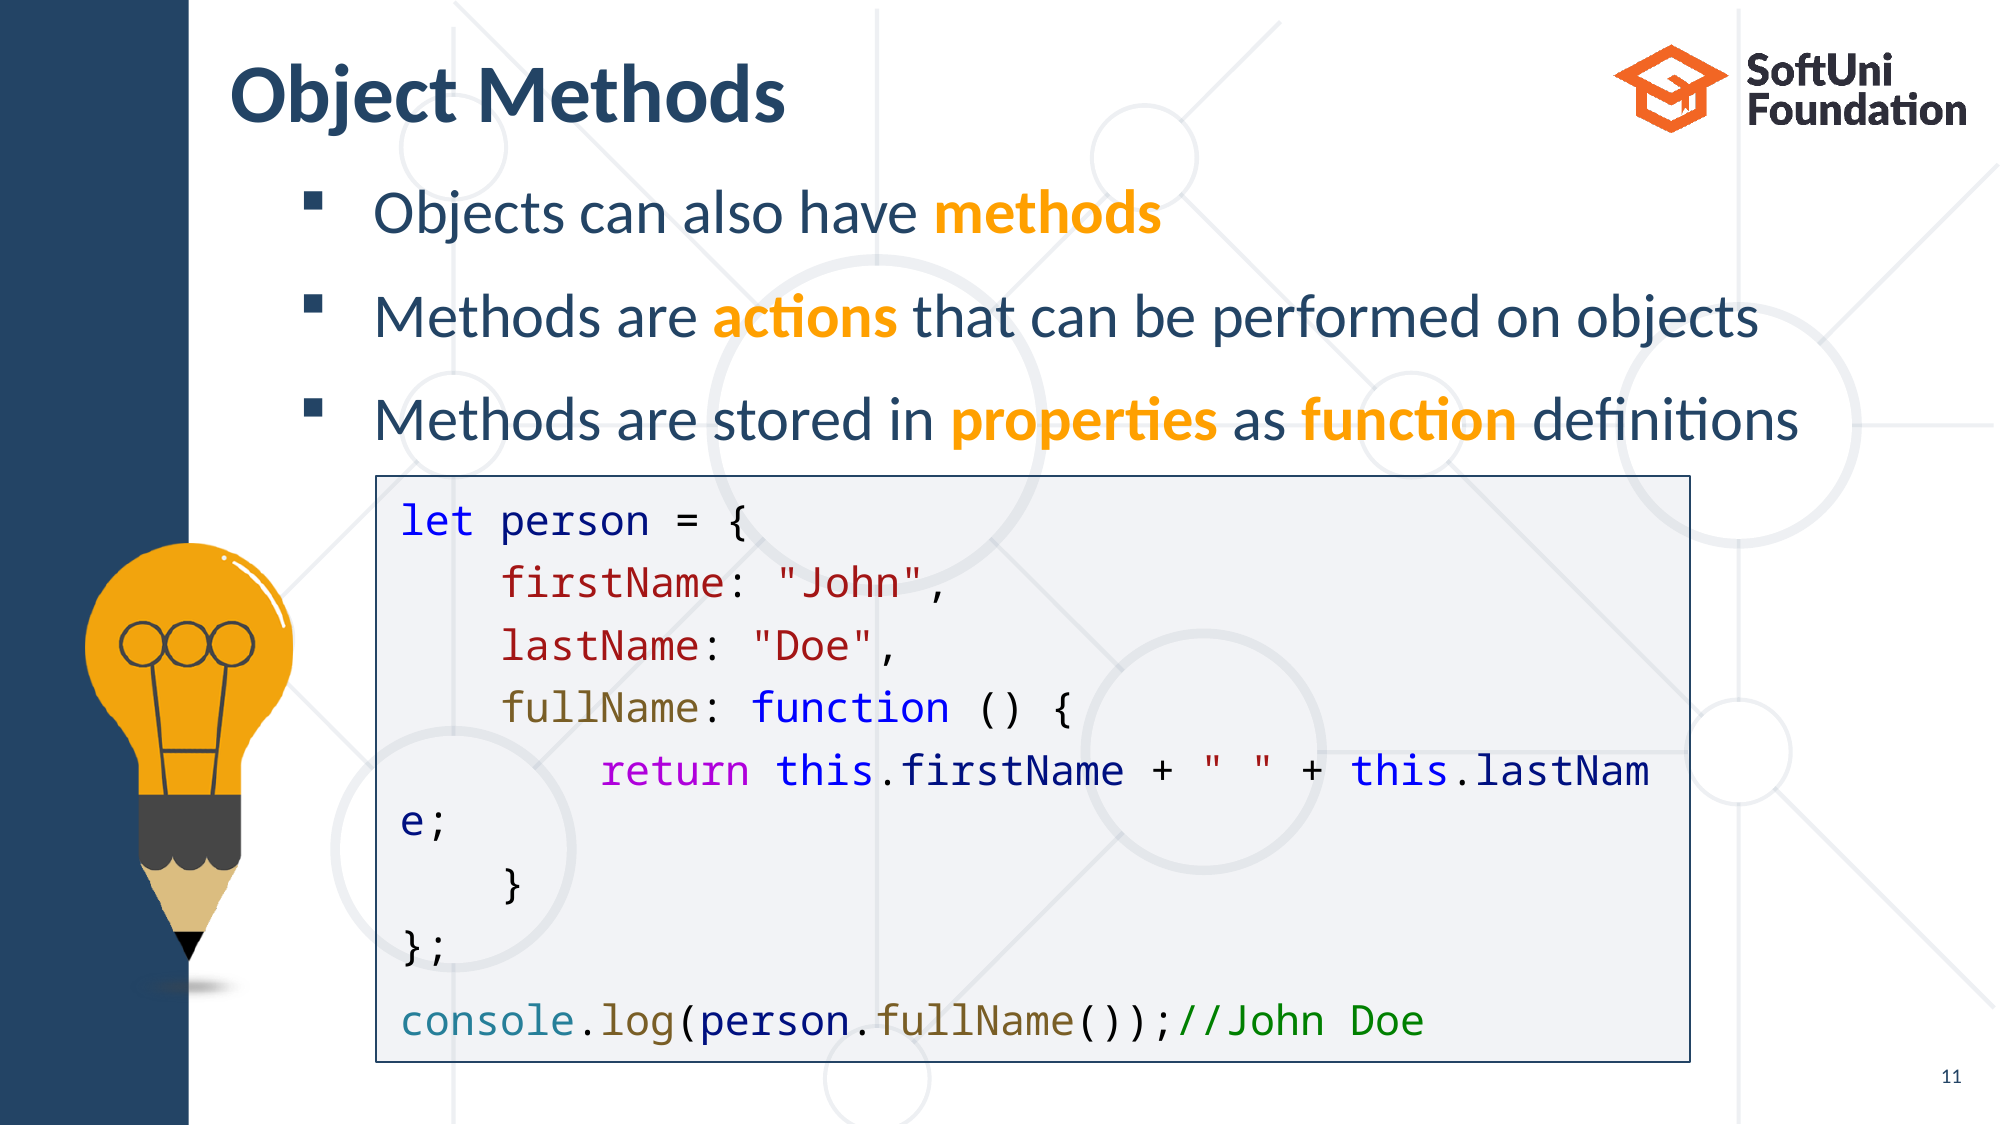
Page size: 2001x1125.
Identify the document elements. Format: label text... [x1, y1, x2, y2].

slide_number 11 [1897, 1049, 1968, 1101]
text_box let person = { firstName: "John", lastName: "Doe", fullName: function () { return this.firstName + " " + this.lastName; } }; console.log(person.fullName());//John Doe [376, 475, 1691, 1062]
picture [85, 543, 281, 1003]
title Object Methods [212, 16, 1591, 162]
list Objects can also have methods Methods are actions that can be performed on objects Methods are stored in properties as function definitions [281, 161, 1928, 1100]
picture [1613, 44, 1966, 133]
